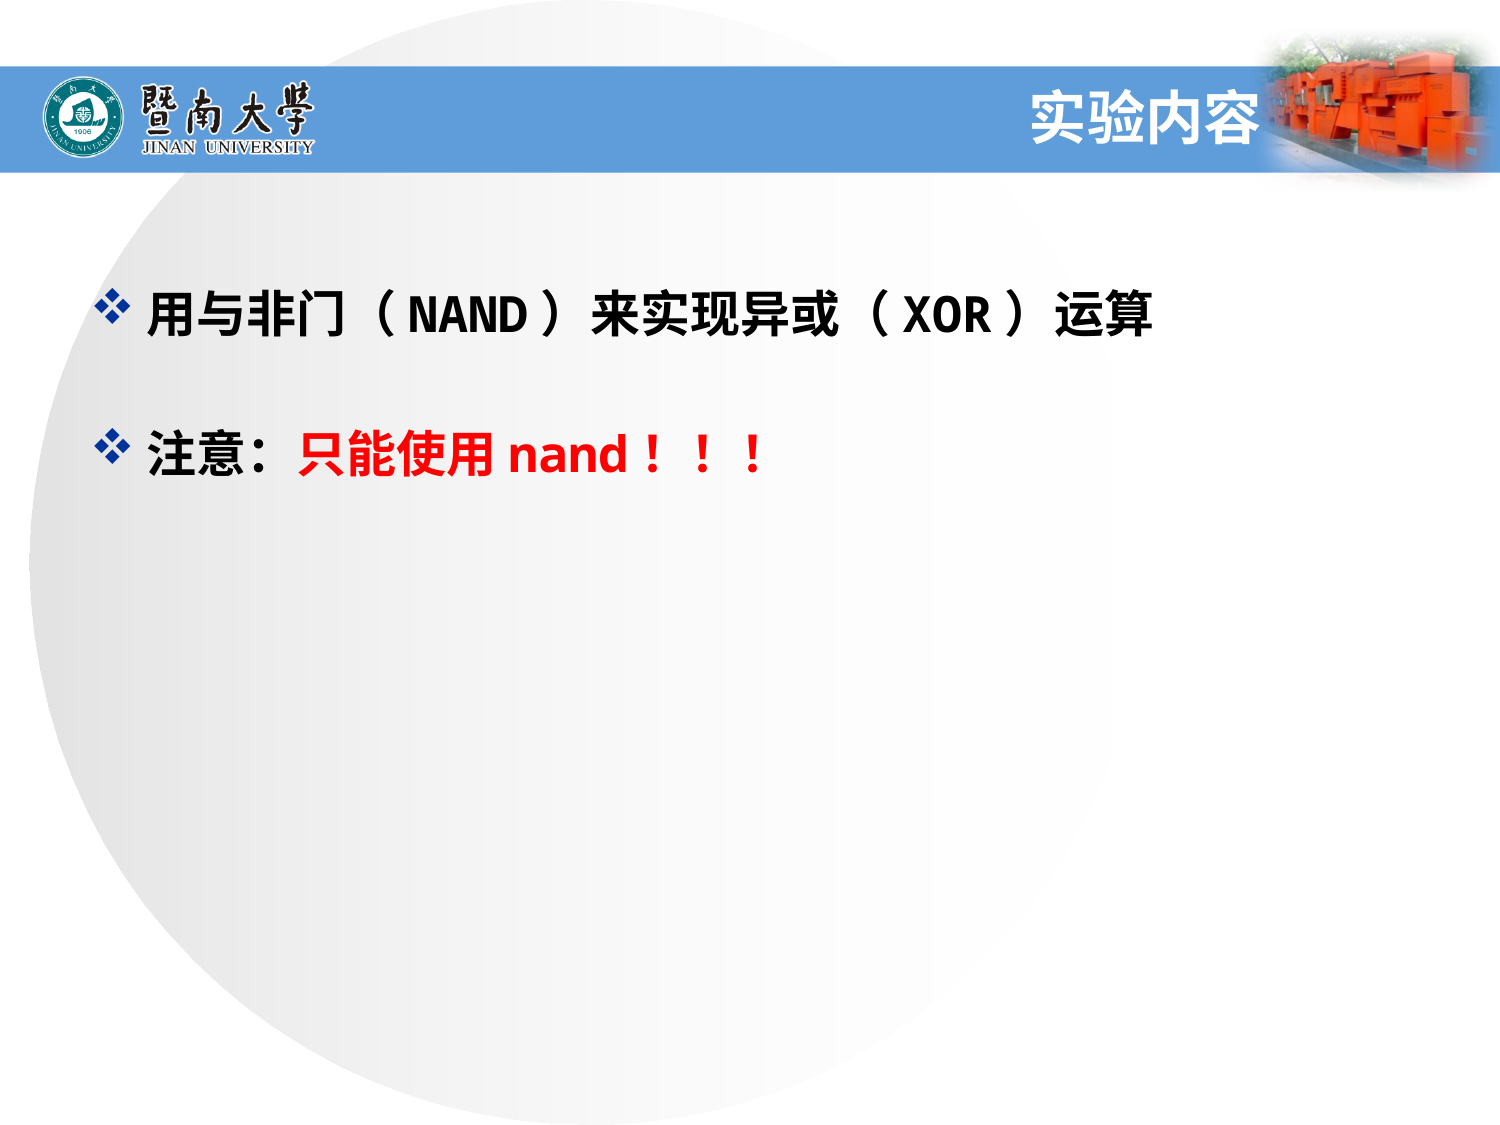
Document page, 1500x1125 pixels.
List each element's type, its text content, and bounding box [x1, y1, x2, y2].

picture [1290, 68, 1461, 154]
picture [32, 74, 340, 164]
list 用与非门（NAND）来实现异或（XOR）运算 注意：只能使用nand！！！ [75, 275, 1432, 1038]
title 实验内容 [289, 76, 1277, 157]
